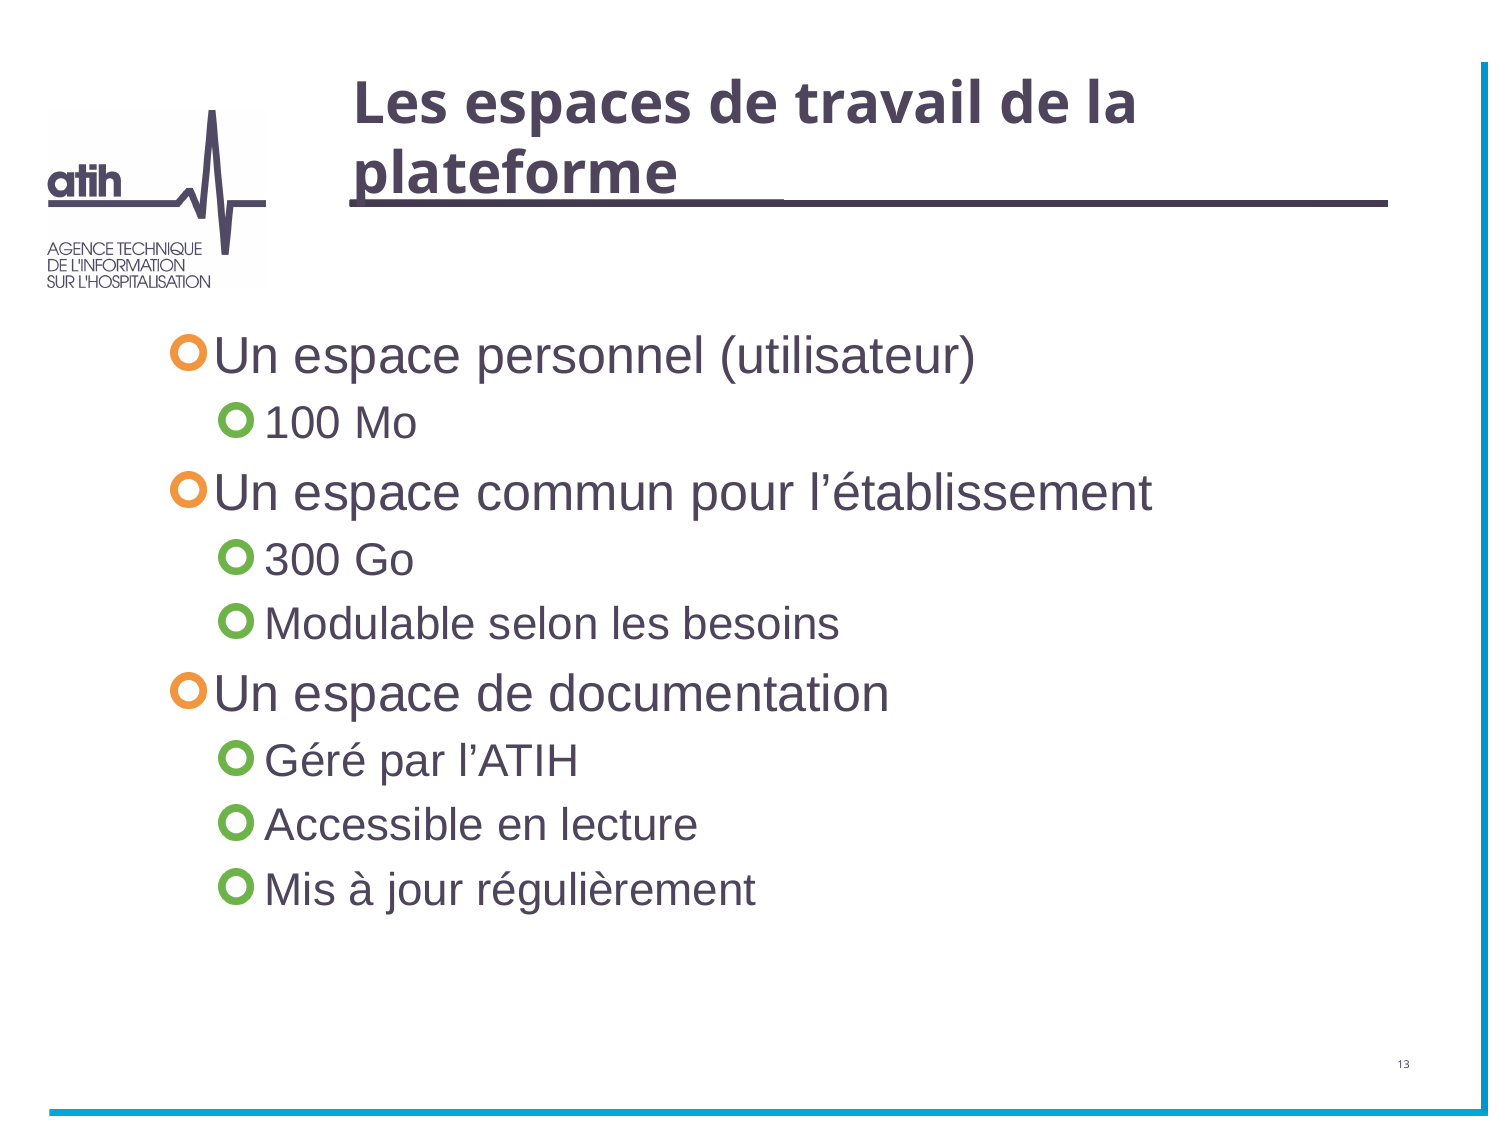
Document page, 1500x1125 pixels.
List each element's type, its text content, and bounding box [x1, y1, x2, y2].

title Les espaces de travail de la plateforme [337, 50, 1461, 213]
picture [47, 110, 266, 288]
picture [218, 402, 254, 438]
picture [218, 603, 254, 639]
picture [170, 334, 207, 371]
picture [170, 672, 207, 709]
picture [218, 868, 254, 905]
list Un espace personnel (utilisateur) 100 Mo Un espace commun pour l’établissement 300 Go Modulable selon les besoins Un espace de documentation Géré par l’ATIH Accessible en lecture Mis à jour régulièrement [125, 313, 1461, 914]
picture [218, 539, 254, 575]
picture [218, 740, 254, 776]
picture [218, 804, 254, 841]
slide_number 13 [1149, 1037, 1425, 1104]
picture [170, 471, 207, 508]
